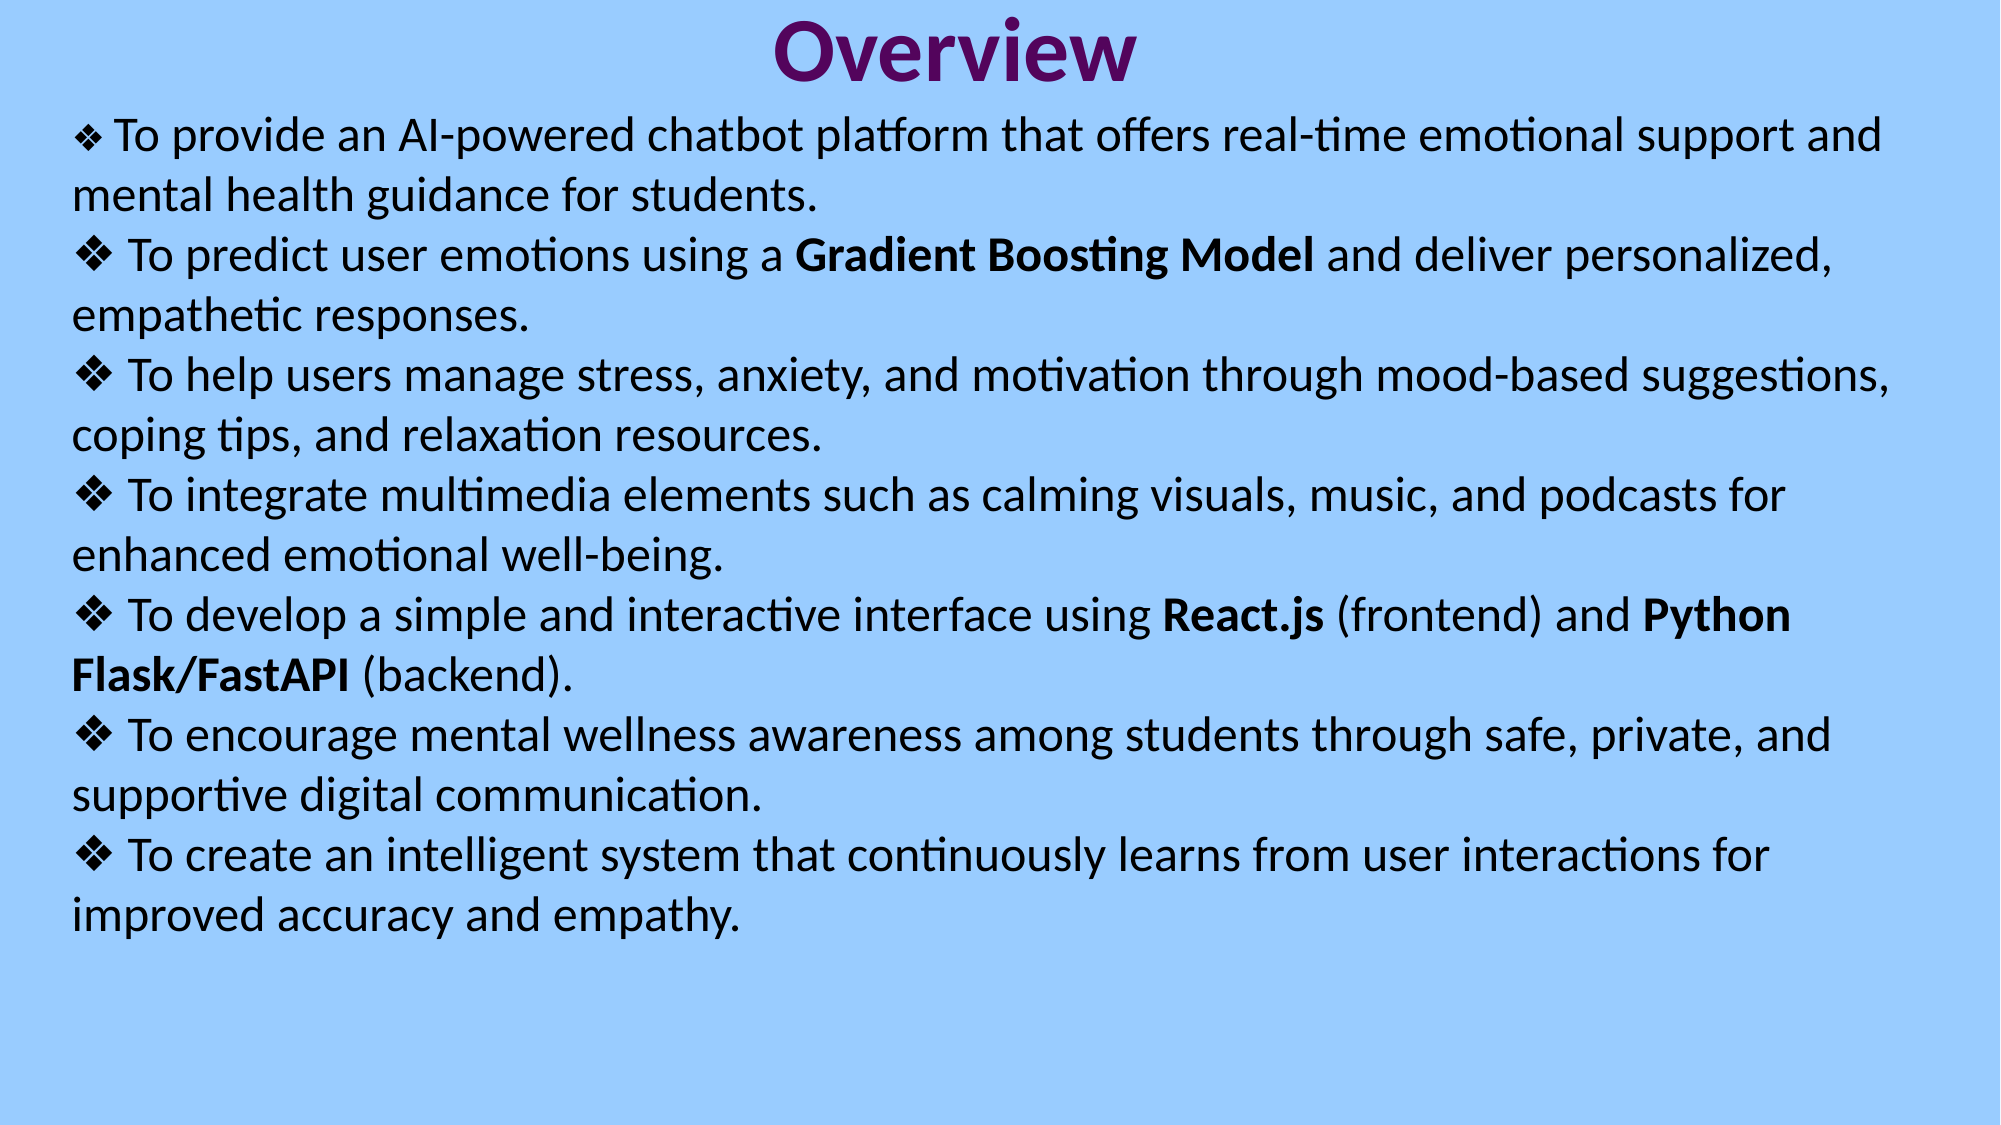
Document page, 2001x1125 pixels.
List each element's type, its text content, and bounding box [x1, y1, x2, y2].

title Overview [171, 0, 1829, 101]
list ❖ To provide an AI-powered chatbot platform that offers real-time emotional support and mental health guidance for students. ❖ To predict user emotions using a Gradient Boosting Model and deliver personalized, empathetic responses. ❖ To help users manage stress, anxiety, and motivation through mood-based suggestions, coping tips, and relaxation resources. ❖ To integrate multimedia elements such as calming visuals, music, and podcasts for enhanced emotional well-being. ❖ To develop a simple and interactive interface using React.js (frontend) and Python Flask/FastAPI (backend). ❖ To encourage mental wellness awareness among students through safe, private, and supportive digital communication. ❖ To create an intelligent system that continuously learns from user interactions for improved accuracy and empathy. [71, 101, 1907, 950]
